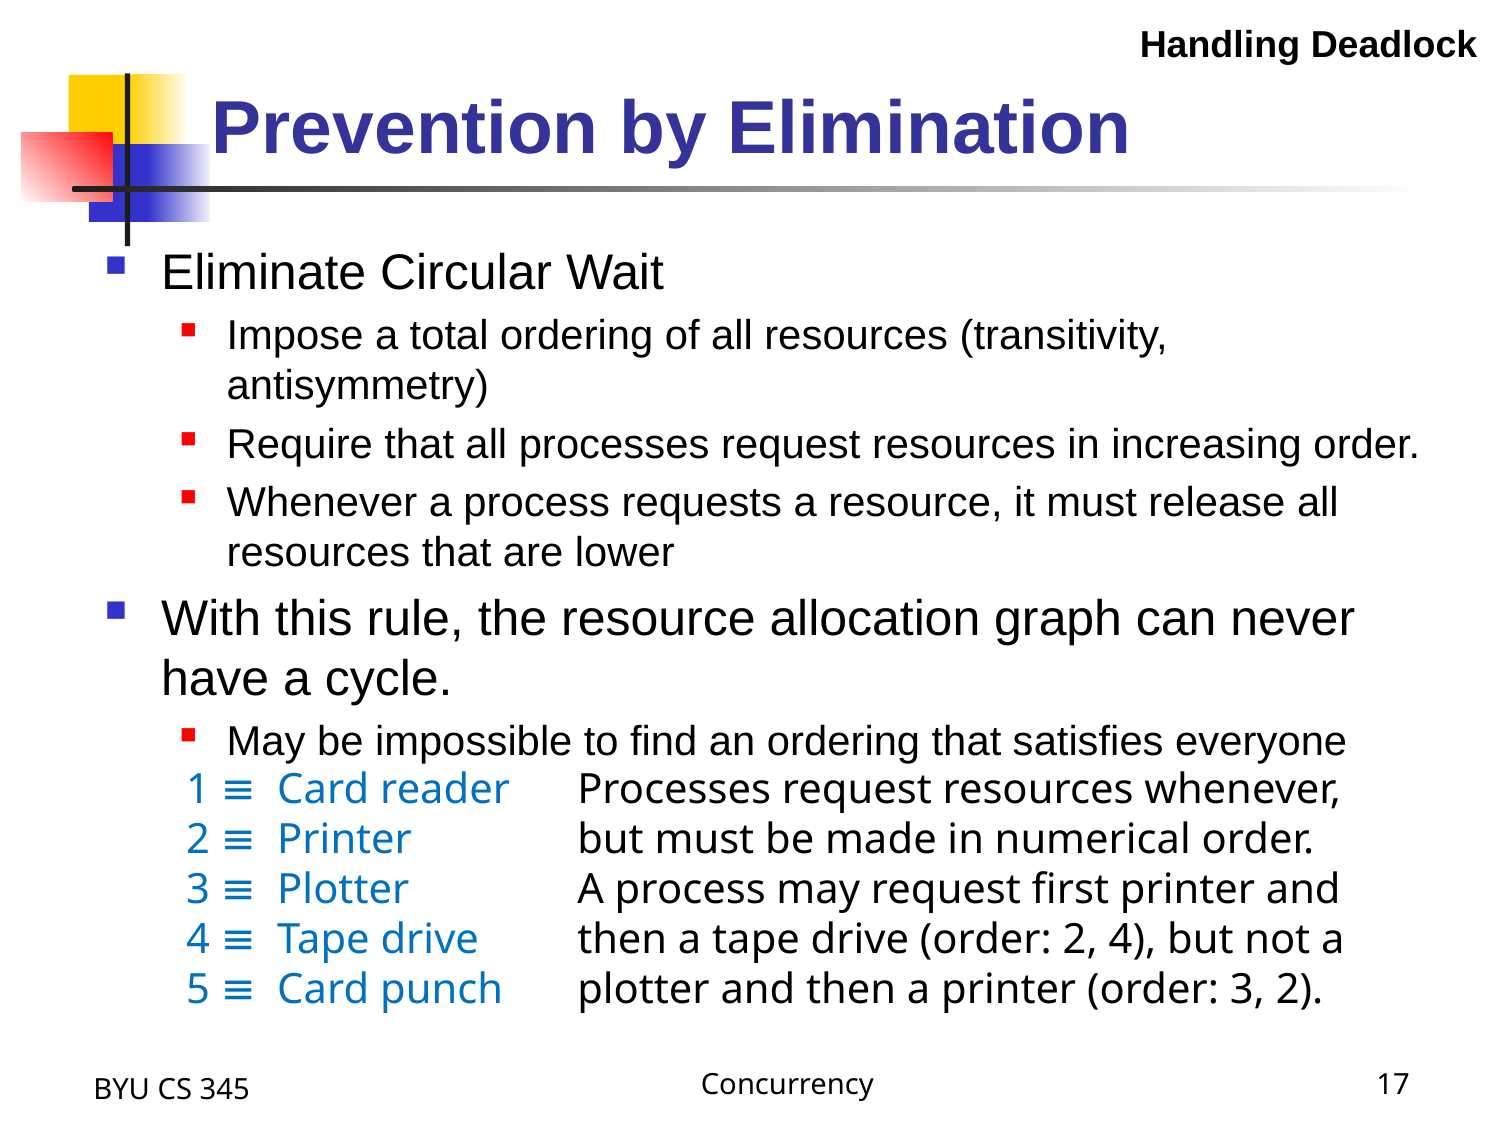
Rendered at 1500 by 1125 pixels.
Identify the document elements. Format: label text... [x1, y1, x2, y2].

text_box 1 ≡ Card reader 2 ≡ Printer 3 ≡ Plotter 4 ≡ Tape drive 5 ≡ Card punch [171, 754, 562, 1020]
footer Concurrency [549, 1037, 1025, 1113]
slide_number 17 [1112, 1037, 1425, 1113]
list Eliminate Circular Wait Impose a total ordering of all resources (transitivity, antisymmetry) Require that all processes request resources in increasing order. Whenever a process requests a resource, it must release all resources that are lower With this rule, the resource allocation graph can never have a cycle. May be impossible to find an ordering that satisfies everyone [89, 232, 1456, 781]
text_box Handling Deadlock [1061, 12, 1493, 73]
title Prevention by Elimination [196, 34, 1475, 177]
slide_number BYU CS 345 [78, 1037, 391, 1113]
text_box Processes request resources whenever, but must be made in numerical order. A process may request first printer and then a tape drive (order: 2, 4), but not a plotter and then a printer (order: 3, 2). [562, 754, 1406, 1020]
